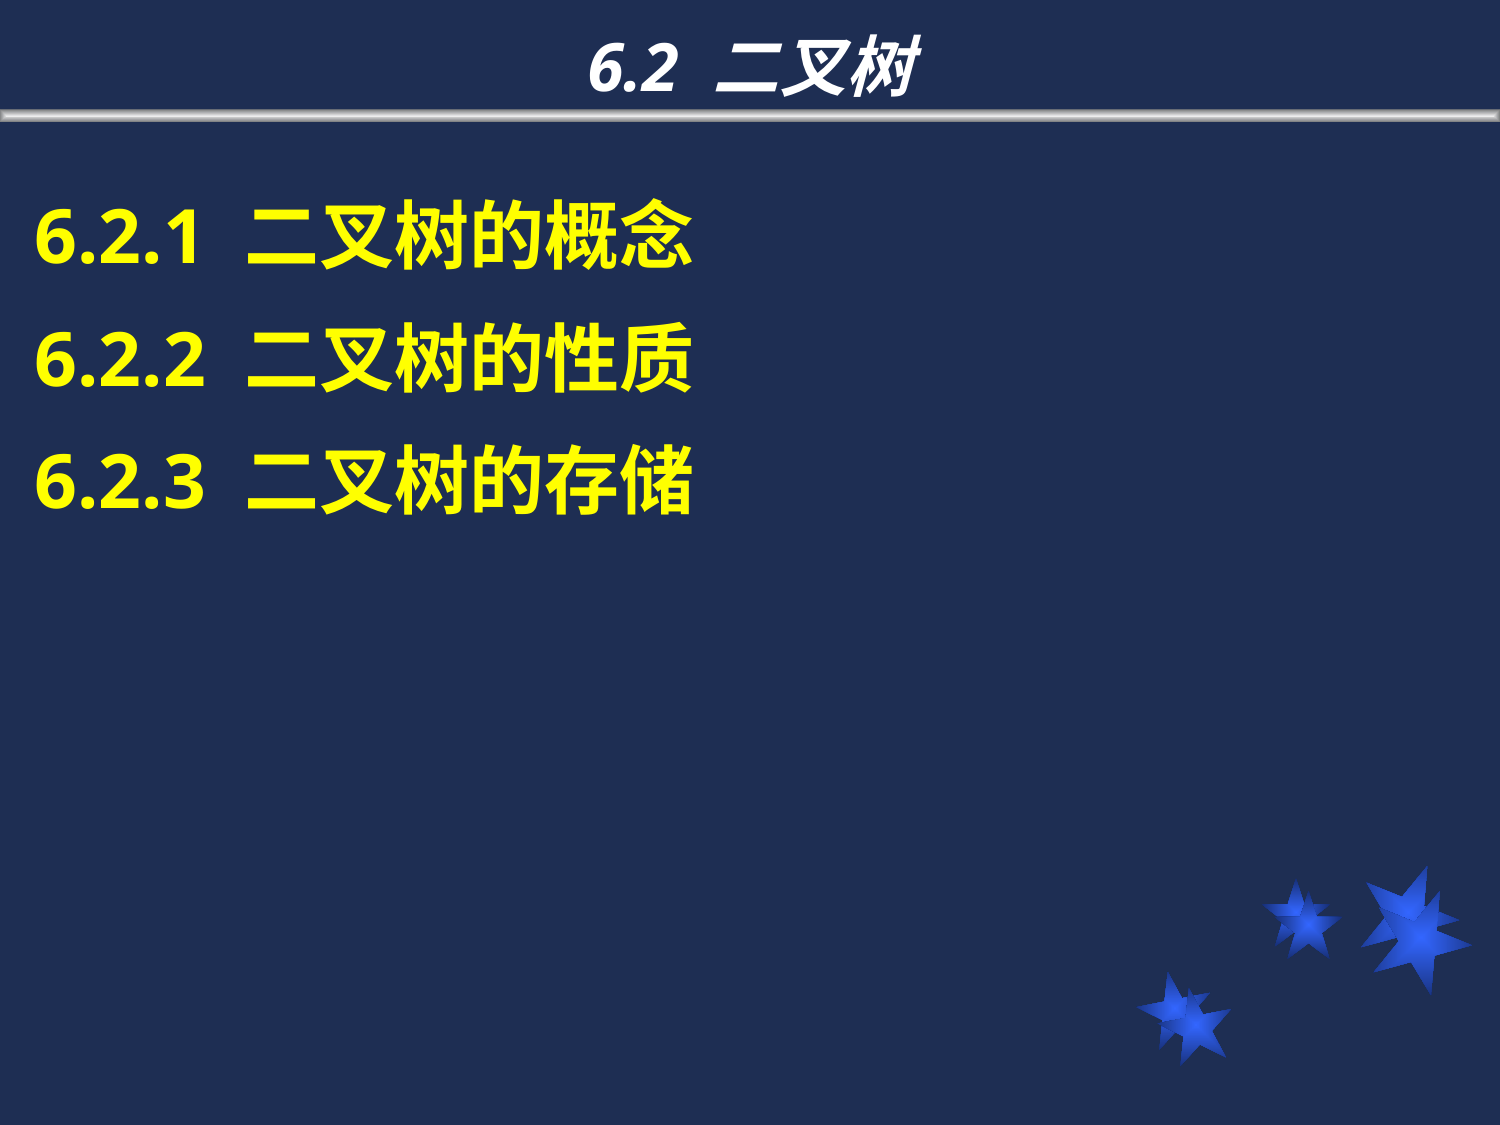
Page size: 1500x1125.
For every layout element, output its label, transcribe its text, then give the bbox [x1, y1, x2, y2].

list 6.2.1 二叉树的概念 6.2.2 二叉树的性质 6.2.3 二叉树的存储 [0, 162, 1500, 651]
title 6.2 二叉树 [0, 0, 1500, 113]
